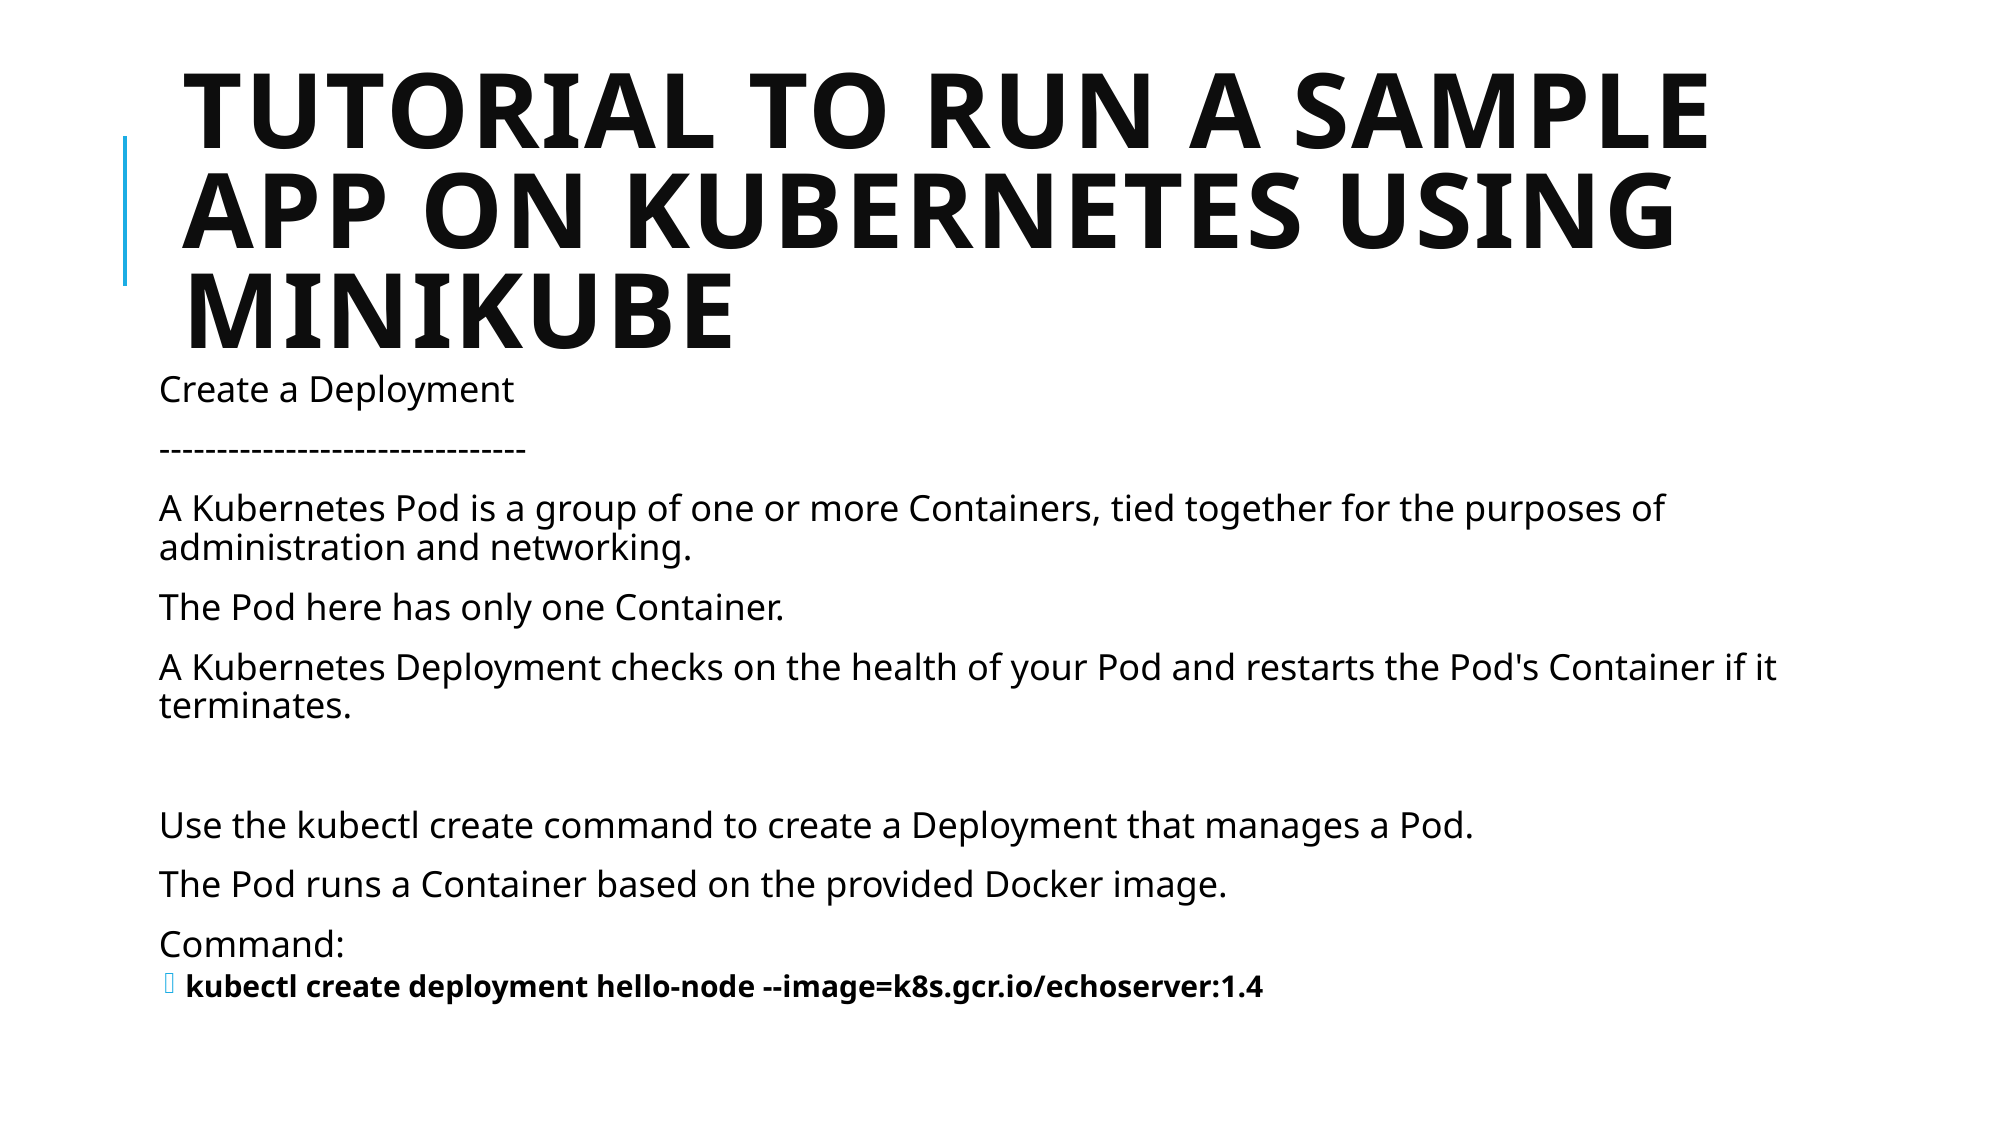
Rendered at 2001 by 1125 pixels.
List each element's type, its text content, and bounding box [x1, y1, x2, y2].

title Tutorial to run a sample app on Kubernetes using Minikube [168, 96, 1763, 299]
list Create a Deployment -------------------------------- A Kubernetes Pod is a group of one or more Containers, tied together for the purposes of administration and networking. The Pod here has only one Container. A Kubernetes Deployment checks on the health of your Pod and restarts the Pod's Container if it terminates. Use the kubectl create command to create a Deployment that manages a Pod. The Pod runs a Container based on the provided Docker image. Command: kubectl create deployment hello-node --image=k8s.gcr.io/echoserver:1.4 [137, 299, 1828, 1014]
